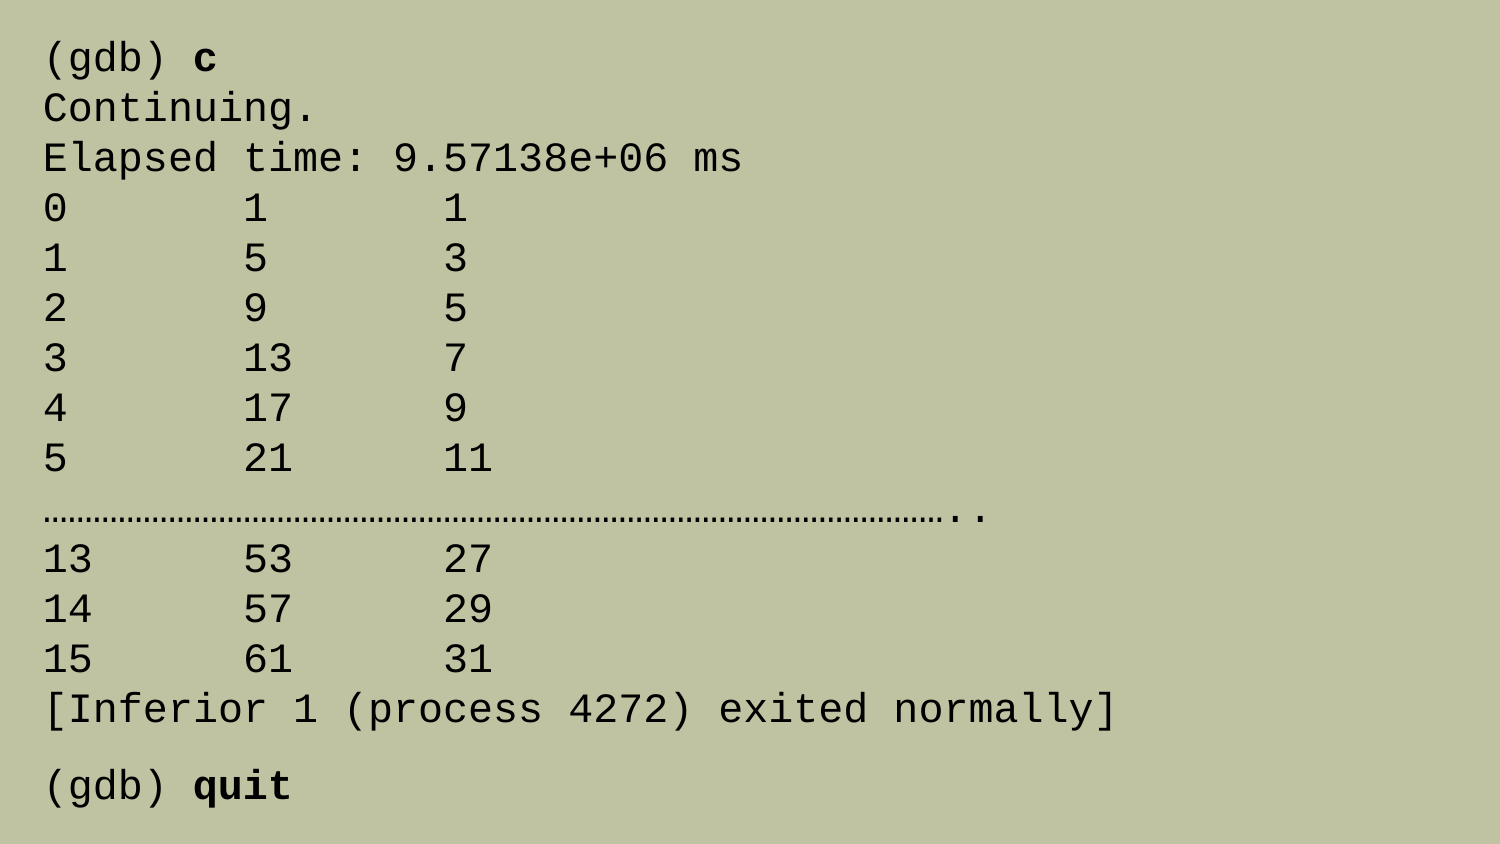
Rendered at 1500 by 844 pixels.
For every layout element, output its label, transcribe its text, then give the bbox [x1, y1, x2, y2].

text_box (gdb) c Continuing. Elapsed time: 9.57138e+06 ms 0 1 1 1 5 3 2 9 5 3 13 7 4 17 9 5 21 11 ……………………………………………………………………………………………….. 13 53 27 14 57 29 15 61 31 [Inferior 1 (process 4272) exited normally] (gdb) quit [27, 15, 1477, 823]
